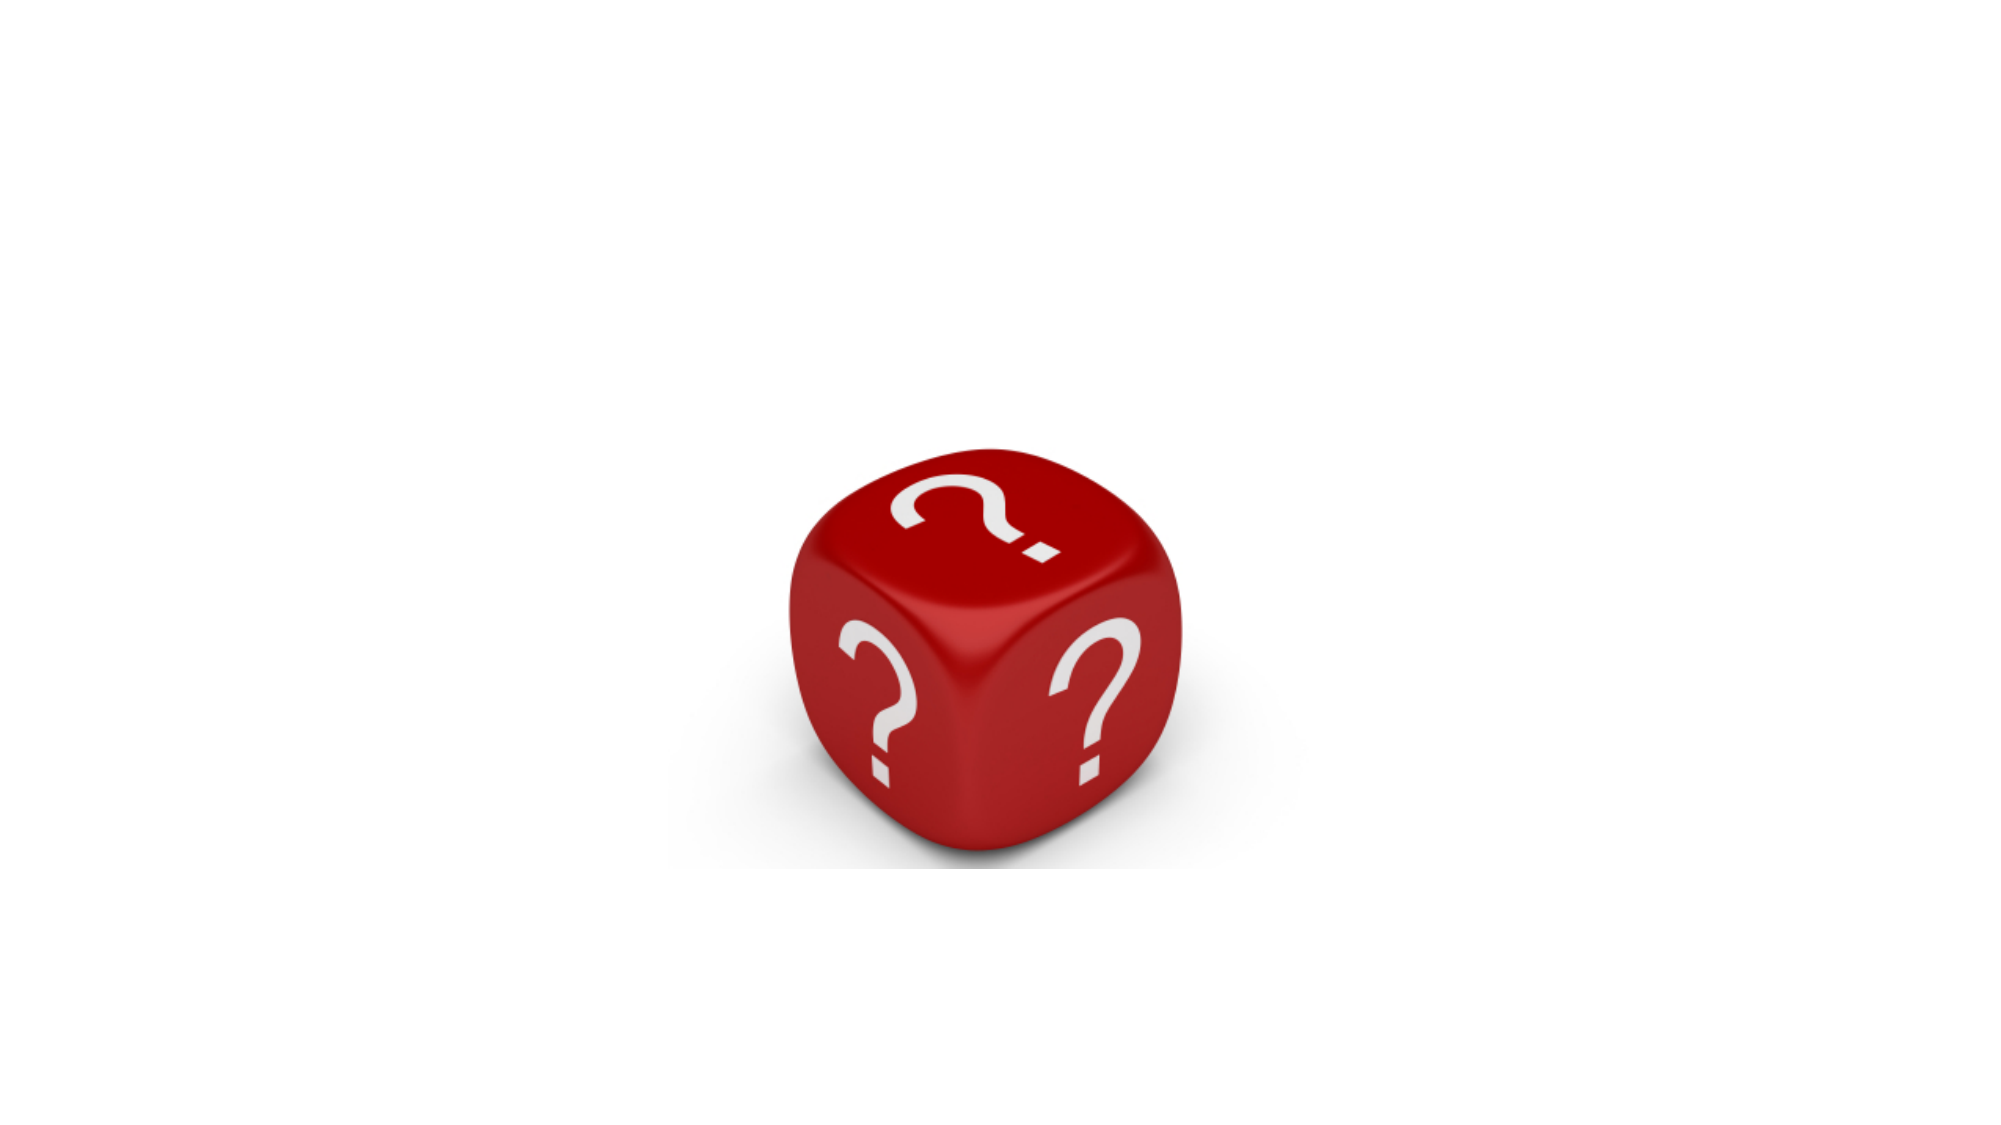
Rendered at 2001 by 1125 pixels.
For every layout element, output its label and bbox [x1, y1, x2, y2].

list [668, 423, 1332, 869]
